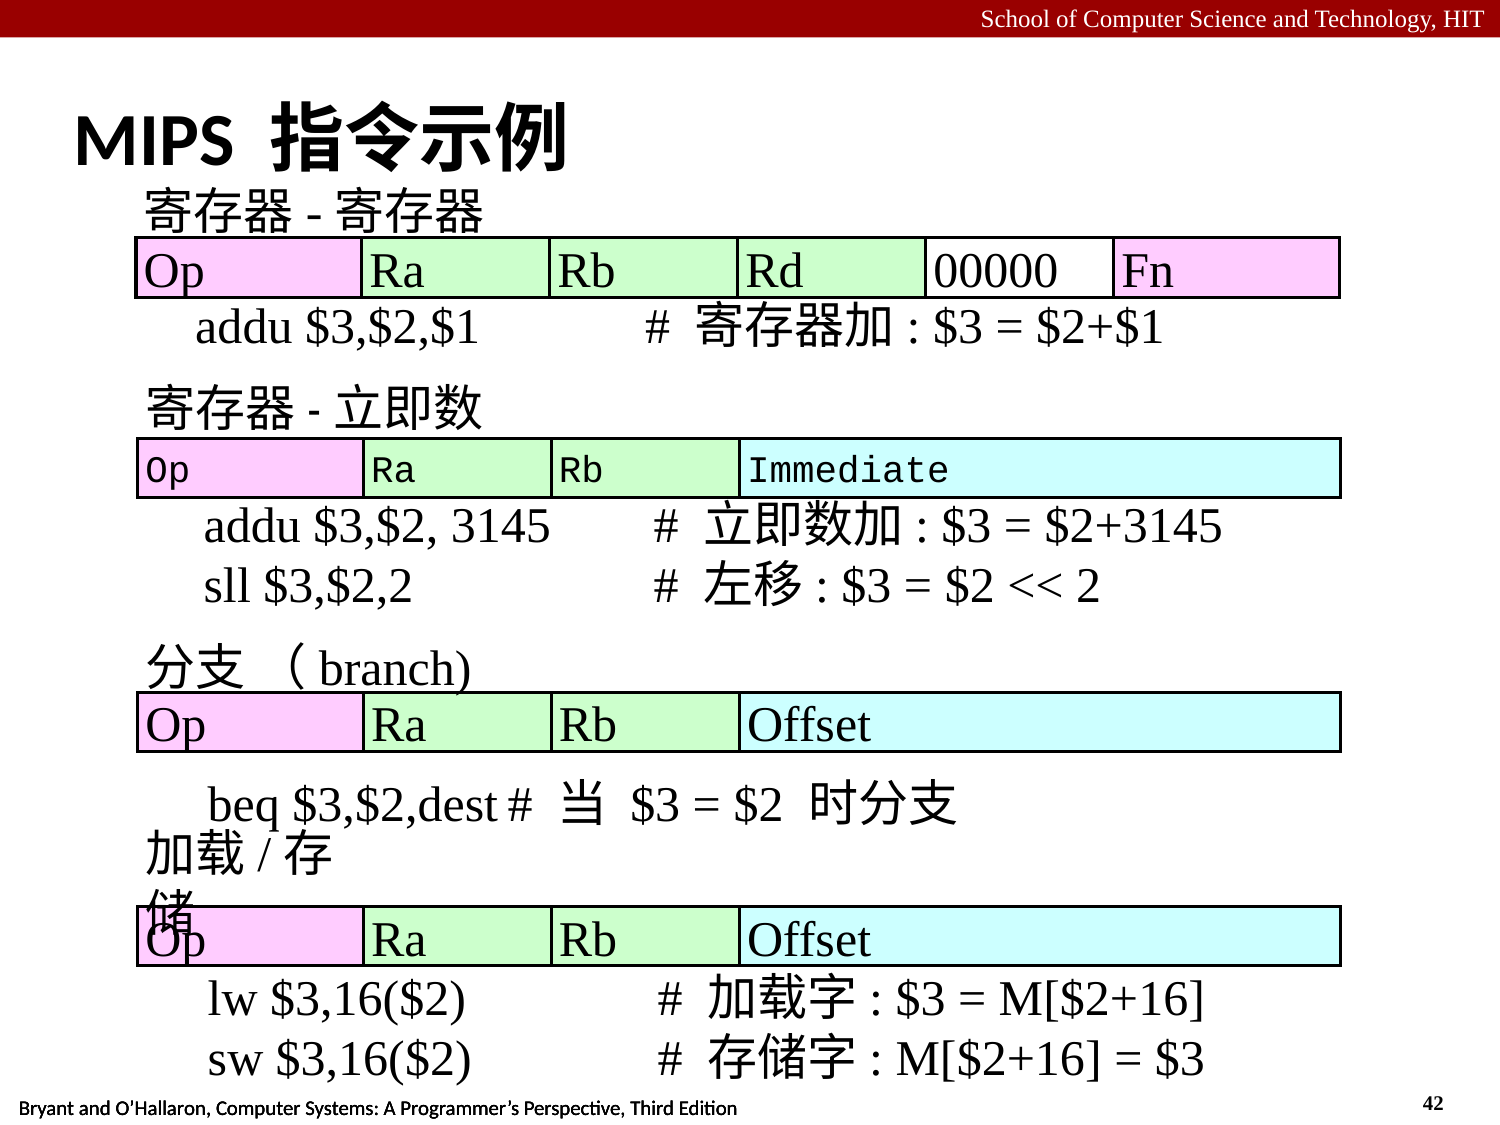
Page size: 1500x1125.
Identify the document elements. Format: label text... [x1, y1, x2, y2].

text_box addu $3,$2,$1 # 寄存器加: $3 = $2+$1 [187, 303, 1341, 361]
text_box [135, 181, 1340, 298]
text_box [137, 906, 1342, 966]
text_box addu $3,$2, 3145 # 立即数加: $3 = $2+3145 sll $3,$2,2 # 左移: $3 = $2 << 2 [196, 485, 1365, 621]
title MIPS 指令示例 [58, 72, 1305, 199]
text_box 加载/存储 [137, 852, 376, 906]
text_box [137, 438, 1342, 498]
text_box beq $3,$2,dest # 当 $3 = $2 时分支 [200, 763, 1341, 839]
text_box 分支 （branch) [137, 637, 552, 691]
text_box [137, 692, 1342, 752]
text_box lw $3,16($2) # 加载字: $3 = M[$2+16] sw $3,16($2) # 存储字: M[$2+16] = $3 [200, 973, 1341, 1093]
text_box 寄存器-立即数 [137, 378, 1340, 435]
